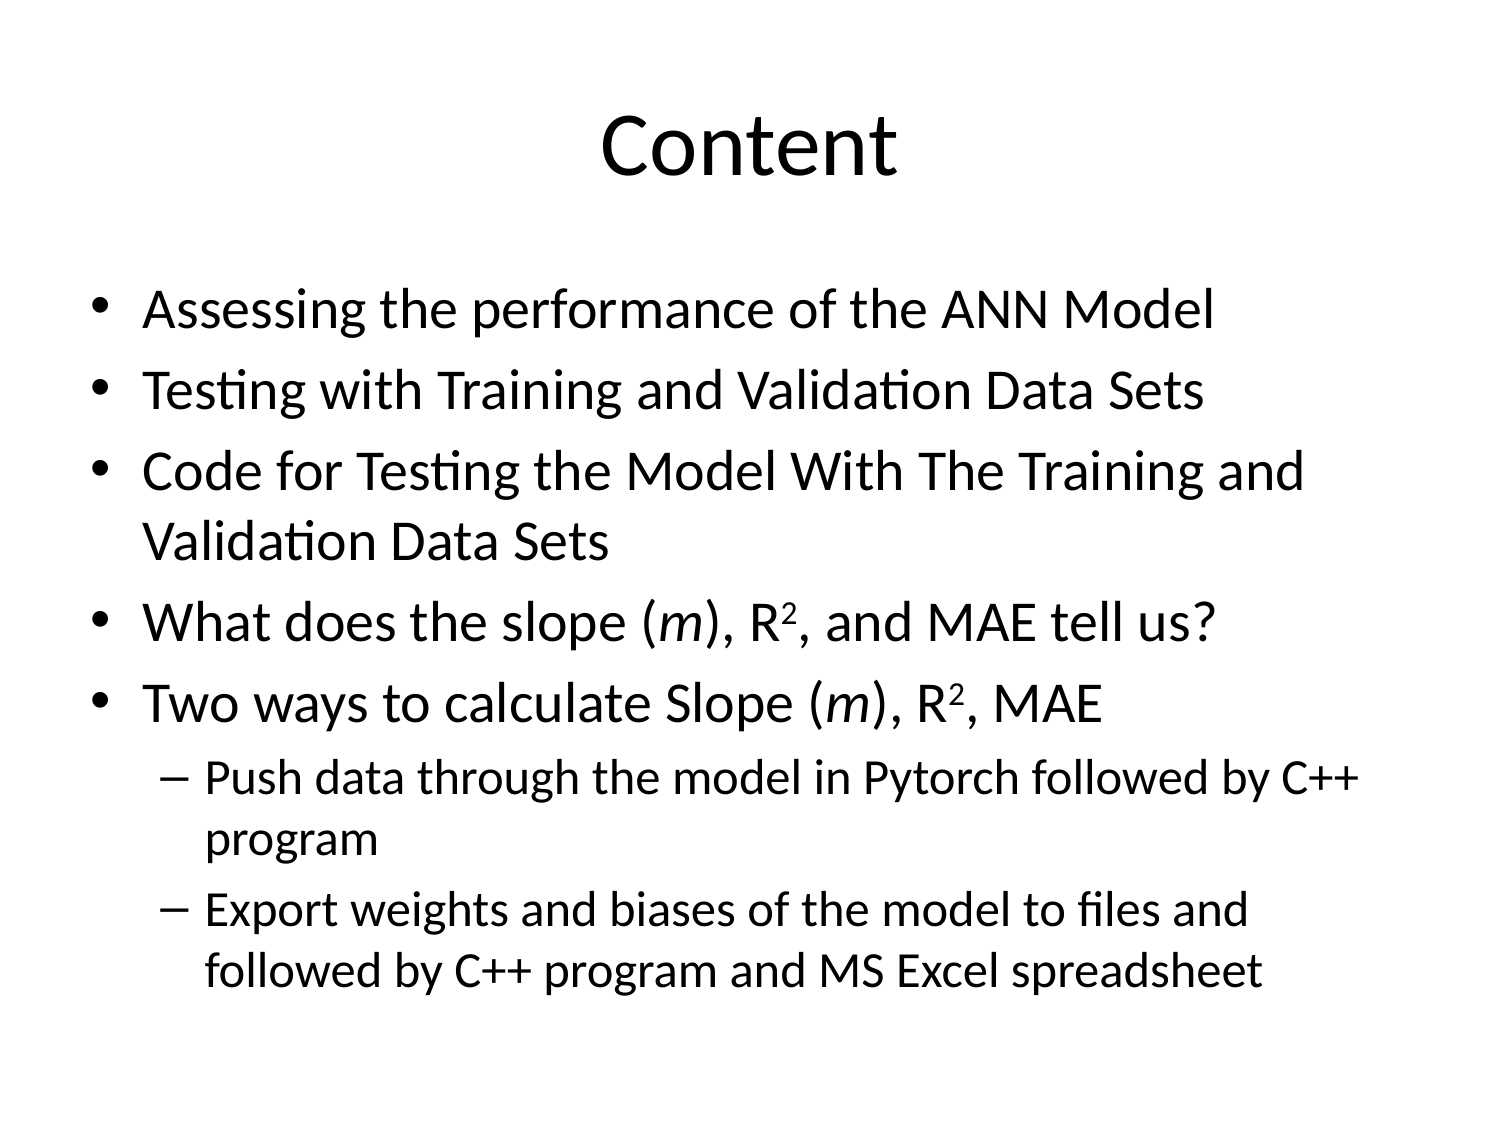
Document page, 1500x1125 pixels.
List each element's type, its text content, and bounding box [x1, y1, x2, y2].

title Content [75, 45, 1425, 233]
list Assessing the performance of the ANN Model Testing with Training and Validation Data Sets Code for Testing the Model With The Training and Validation Data Sets What does the slope (m), R2, and MAE tell us? Two ways to calculate Slope (m), R2, MAE Push data through the model in Pytorch followed by C++ program Export weights and biases of the model to files and followed by C++ program and MS Excel spreadsheet [75, 262, 1425, 1005]
